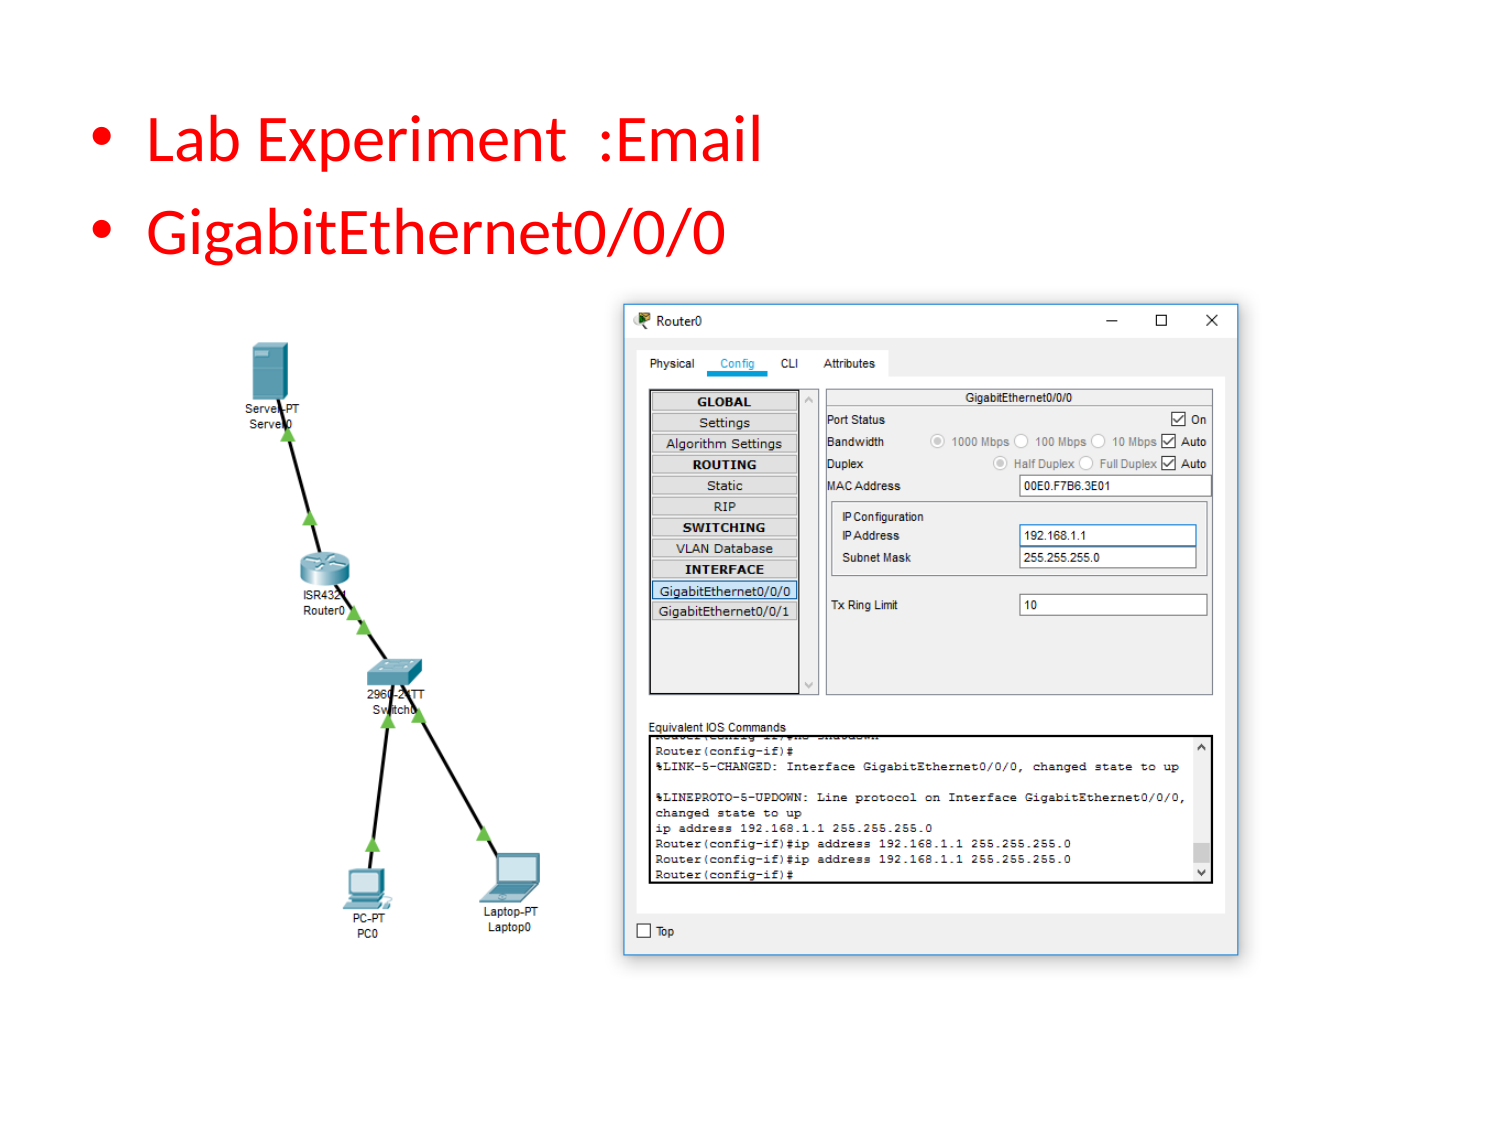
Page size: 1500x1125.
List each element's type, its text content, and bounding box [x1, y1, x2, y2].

picture [212, 274, 1301, 993]
list Lab Experiment :Email GigabitEthernet0/0/0 [75, 87, 1425, 1005]
